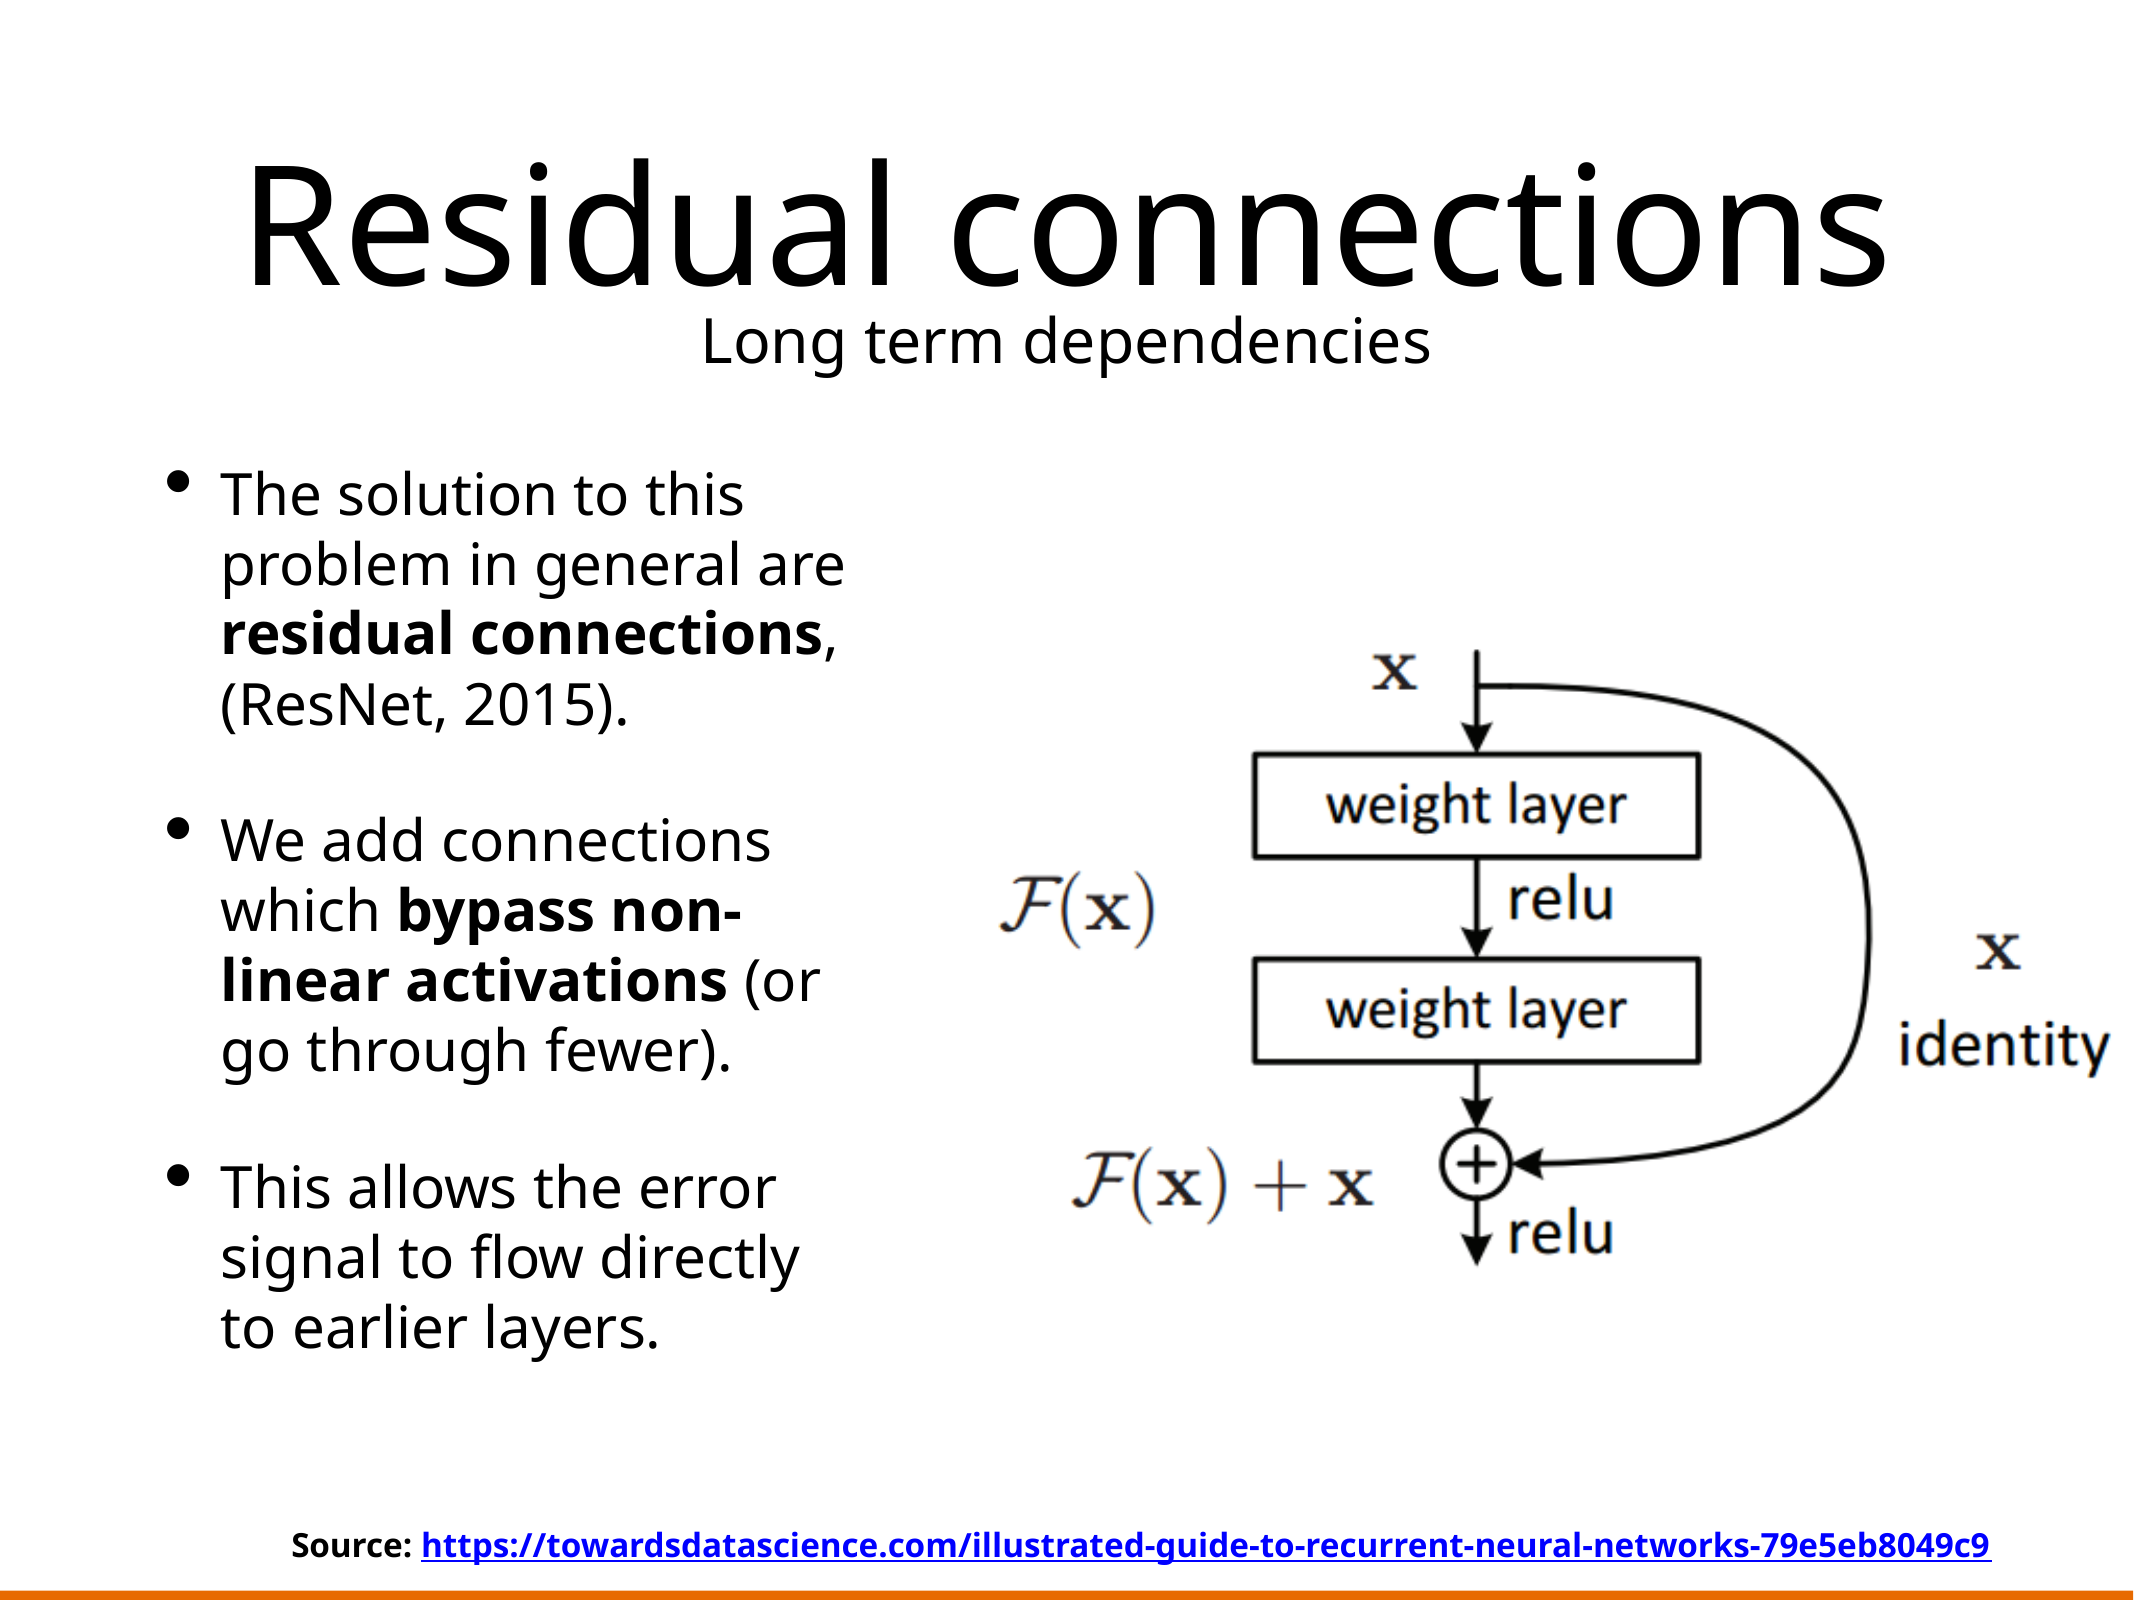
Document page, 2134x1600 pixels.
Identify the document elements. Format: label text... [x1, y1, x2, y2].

title Residual connections [155, 41, 1978, 397]
picture [945, 598, 2134, 1285]
list The solution to this problem in general are residual connections, (ResNet, 2015). We add connections which bypass non-linear activations (or go through fewer). This allows the error signal to flow directly to earlier layers. [155, 424, 873, 1392]
text_box Source: https://towardsdatascience.com/illustrated-guide-to-recurrent-neural-networks-79e5eb8049c9 [282, 1515, 2001, 1578]
text_box Long term dependencies [692, 292, 1442, 385]
